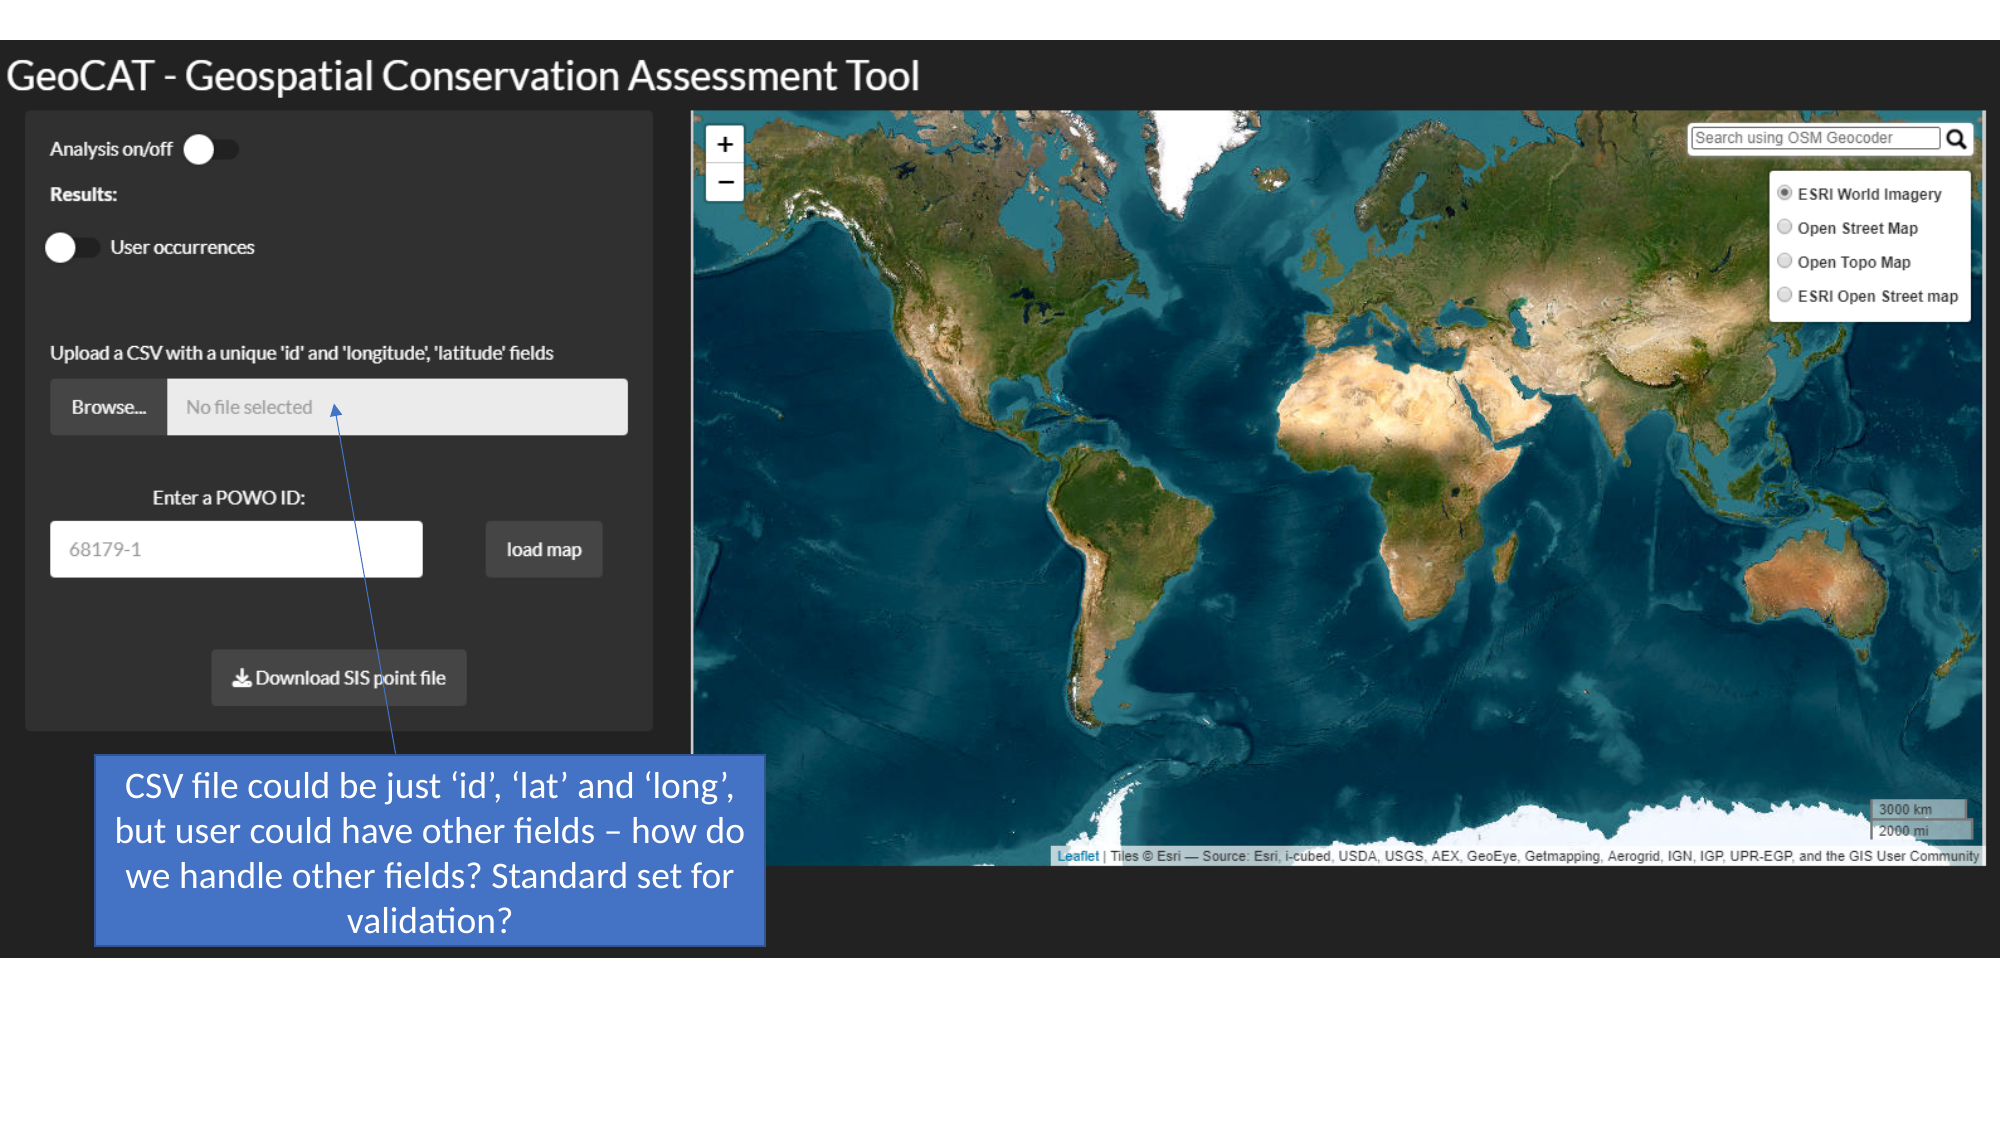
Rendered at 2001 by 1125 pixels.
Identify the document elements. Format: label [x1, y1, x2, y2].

picture [0, 40, 2000, 958]
text_box [333, 403, 396, 754]
